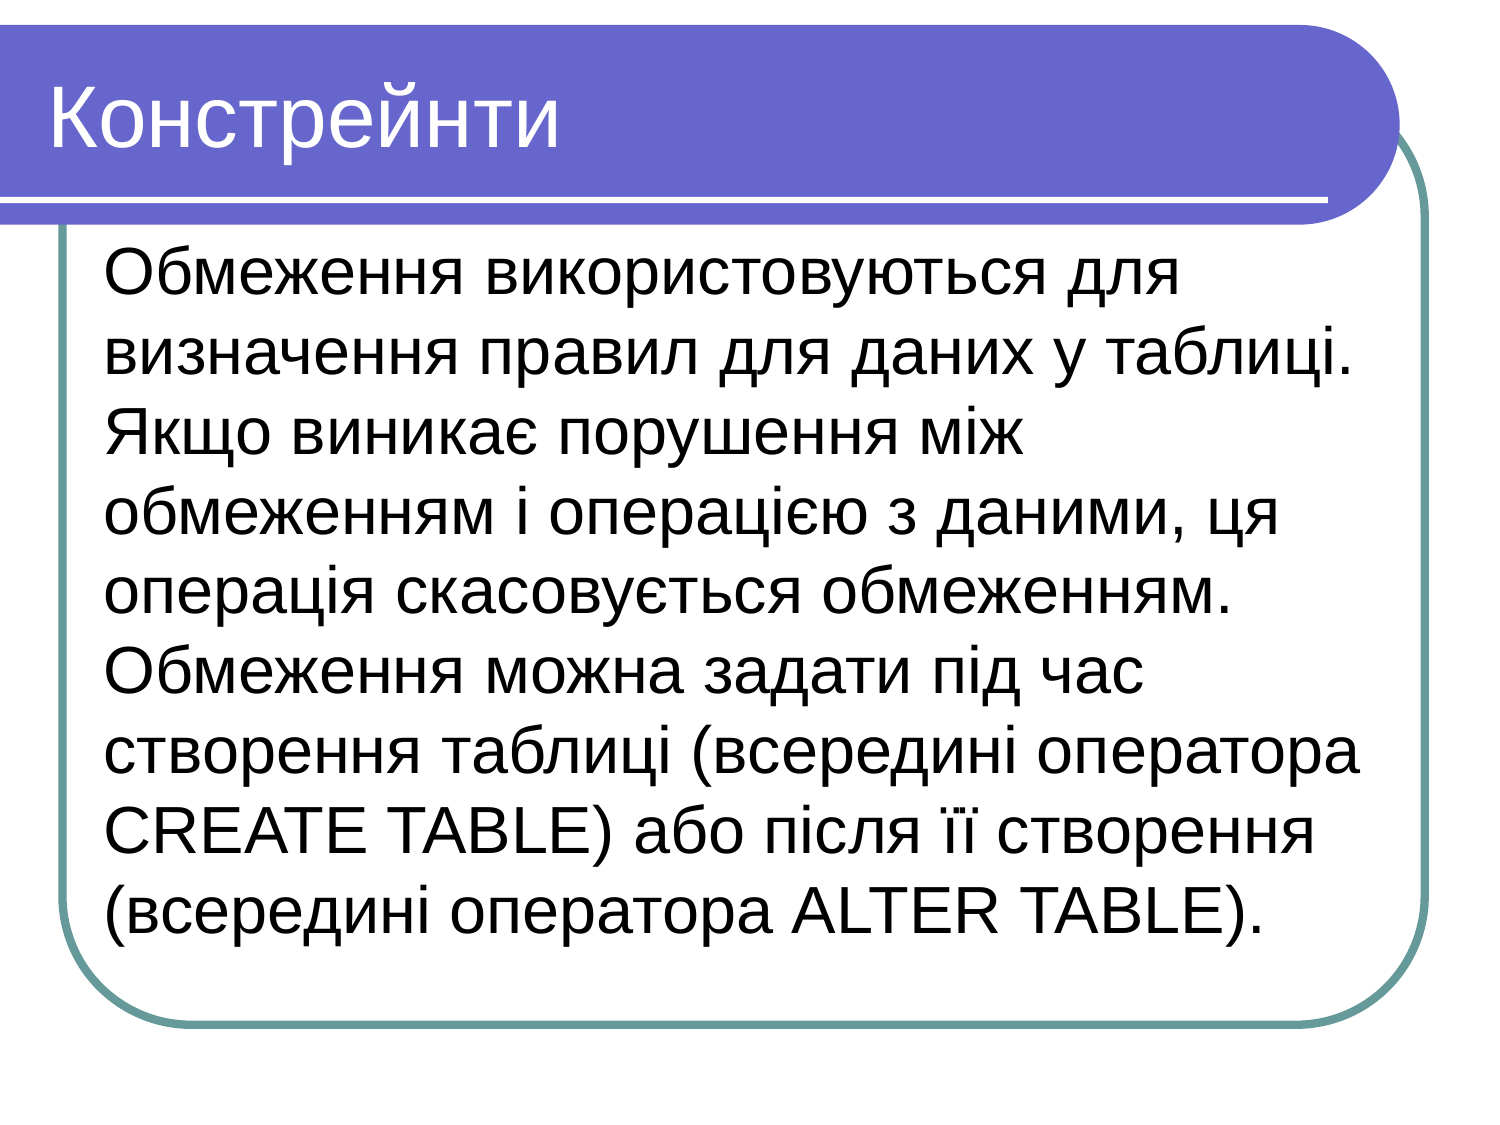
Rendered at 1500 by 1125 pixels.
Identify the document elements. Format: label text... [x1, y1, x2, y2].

text_box Обмеження використовуються для визначення правил для даних у таблиці. Якщо виникає порушення між обмеженням і операцією з даними, ця операція скасовується обмеженням. Обмеження можна задати під час створення таблиці (всередині оператора CREATE TABLE) або після її створення (всередині оператора ALTER TABLE). [88, 220, 1424, 946]
text_box Констрейнти [32, 37, 1347, 188]
